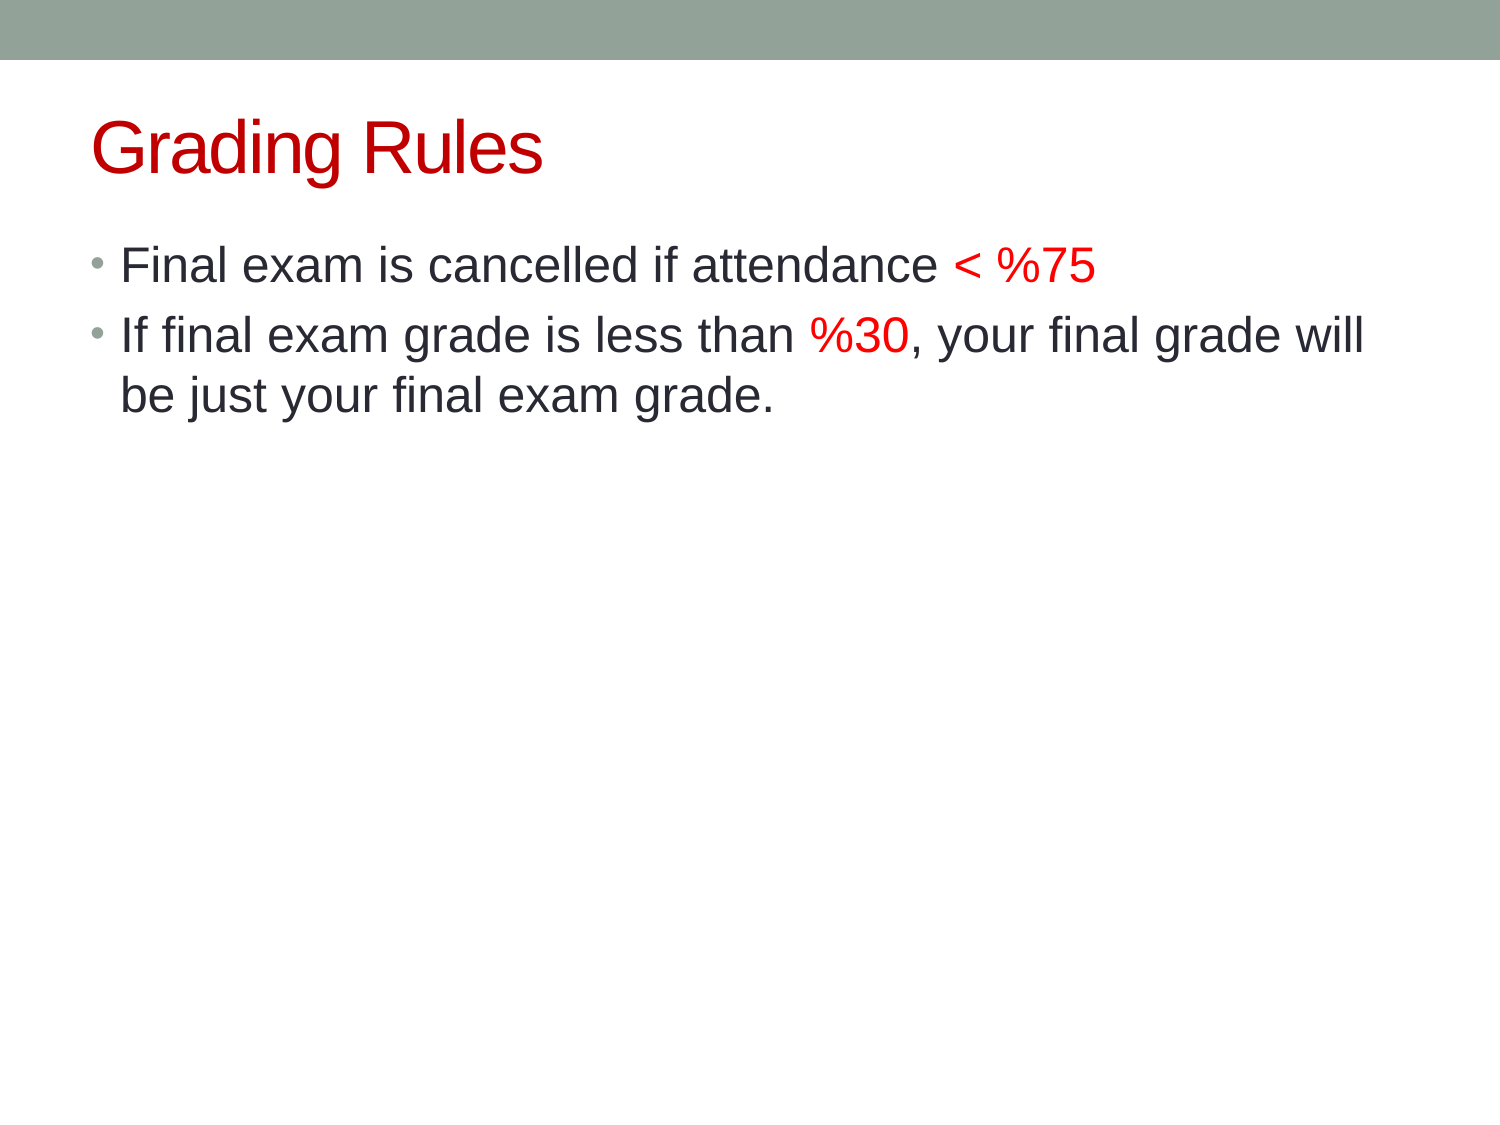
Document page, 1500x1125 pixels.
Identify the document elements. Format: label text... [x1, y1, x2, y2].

list Final exam is cancelled if attendance < %75 If final exam grade is less than %30, your final grade will be just your final exam grade. [75, 224, 1425, 1063]
title Grading Rules [75, 87, 1425, 200]
